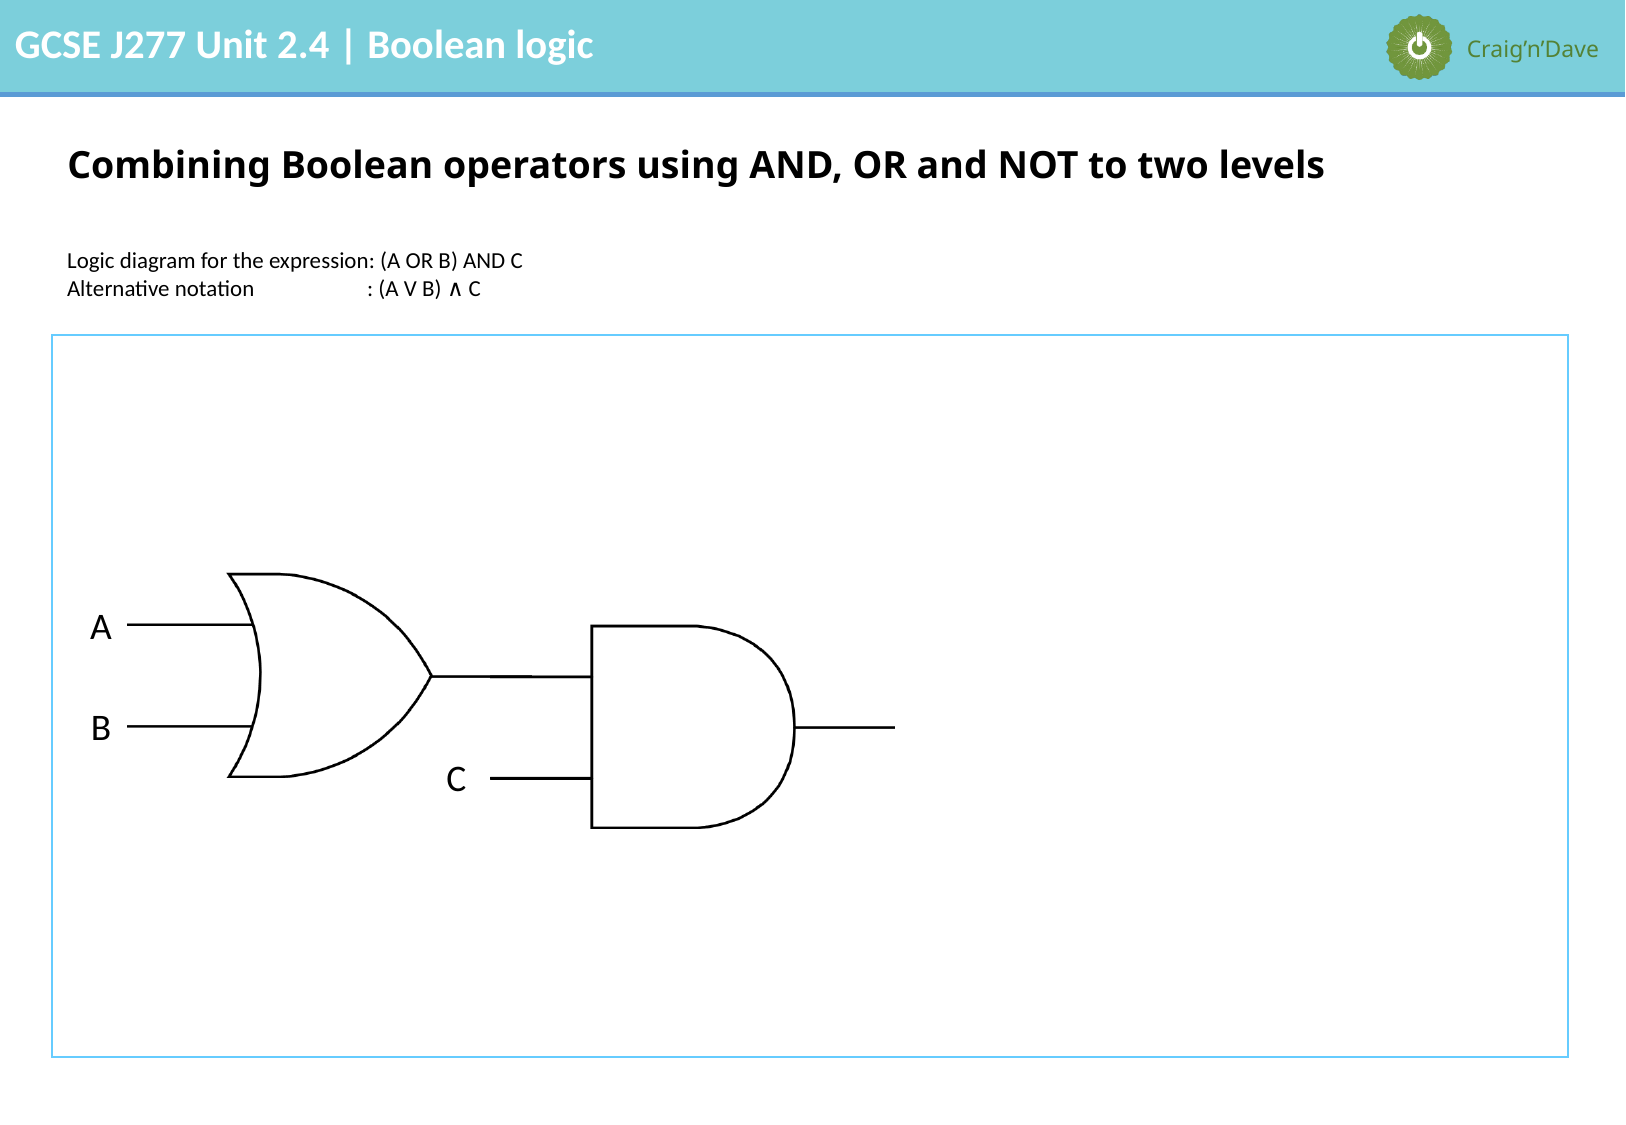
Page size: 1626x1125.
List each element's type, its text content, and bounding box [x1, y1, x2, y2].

title Combining Boolean operators using AND, OR and NOT to two levels [52, 124, 1568, 209]
text_box A [75, 594, 127, 655]
picture [1384, 12, 1454, 82]
text_box Logic diagram for the expression: (A OR B) AND C Alternative notation : (A V B) ∧ C [52, 238, 1568, 308]
picture [127, 550, 895, 829]
text_box B [76, 695, 127, 755]
text_box C [431, 778, 482, 807]
text_box [51, 334, 1569, 1058]
